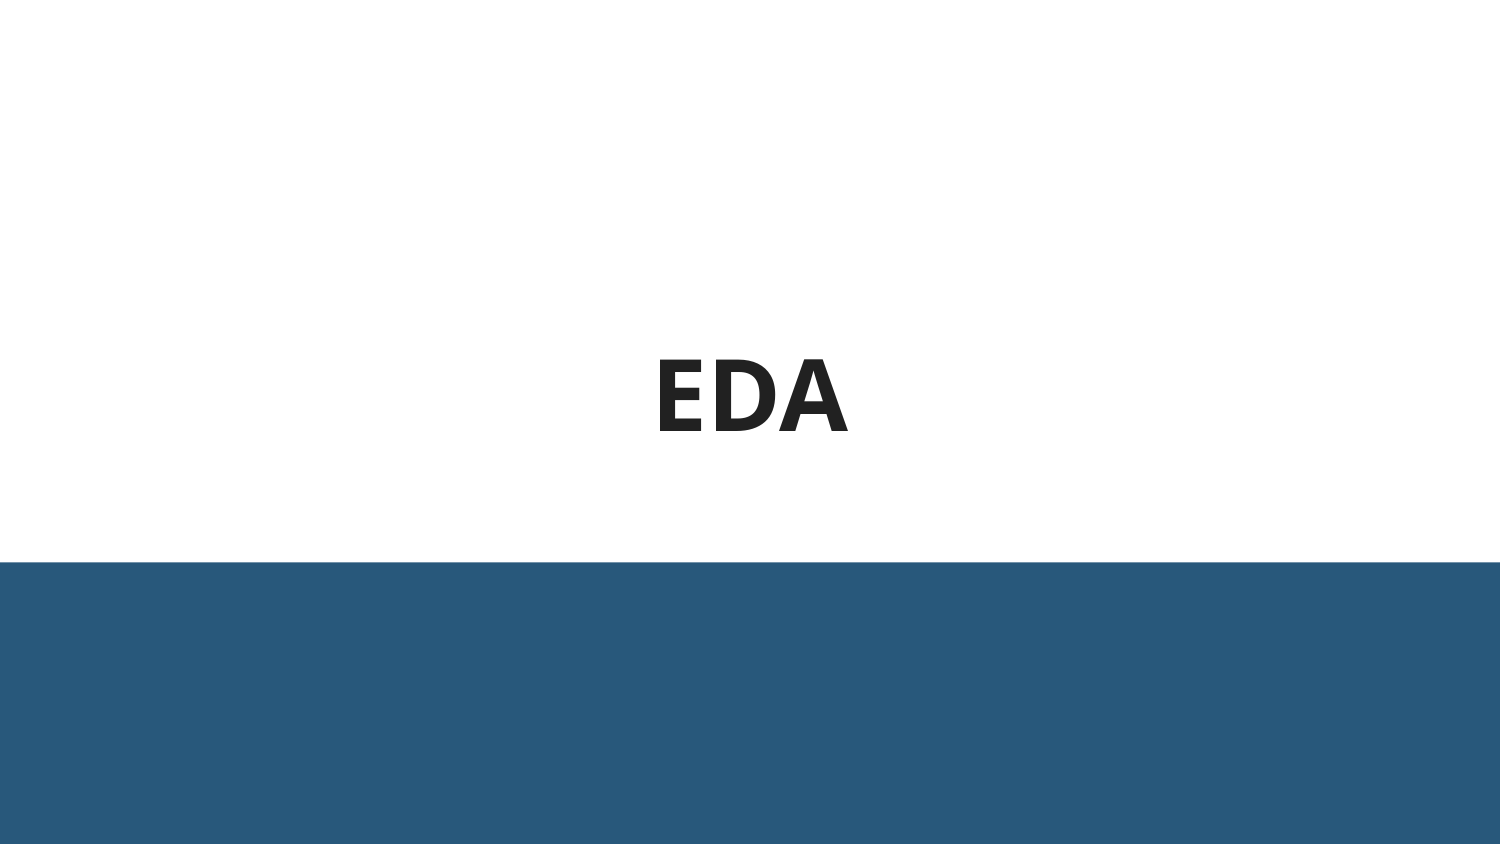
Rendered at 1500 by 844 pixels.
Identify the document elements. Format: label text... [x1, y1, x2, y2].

title EDA [51, 170, 1449, 613]
